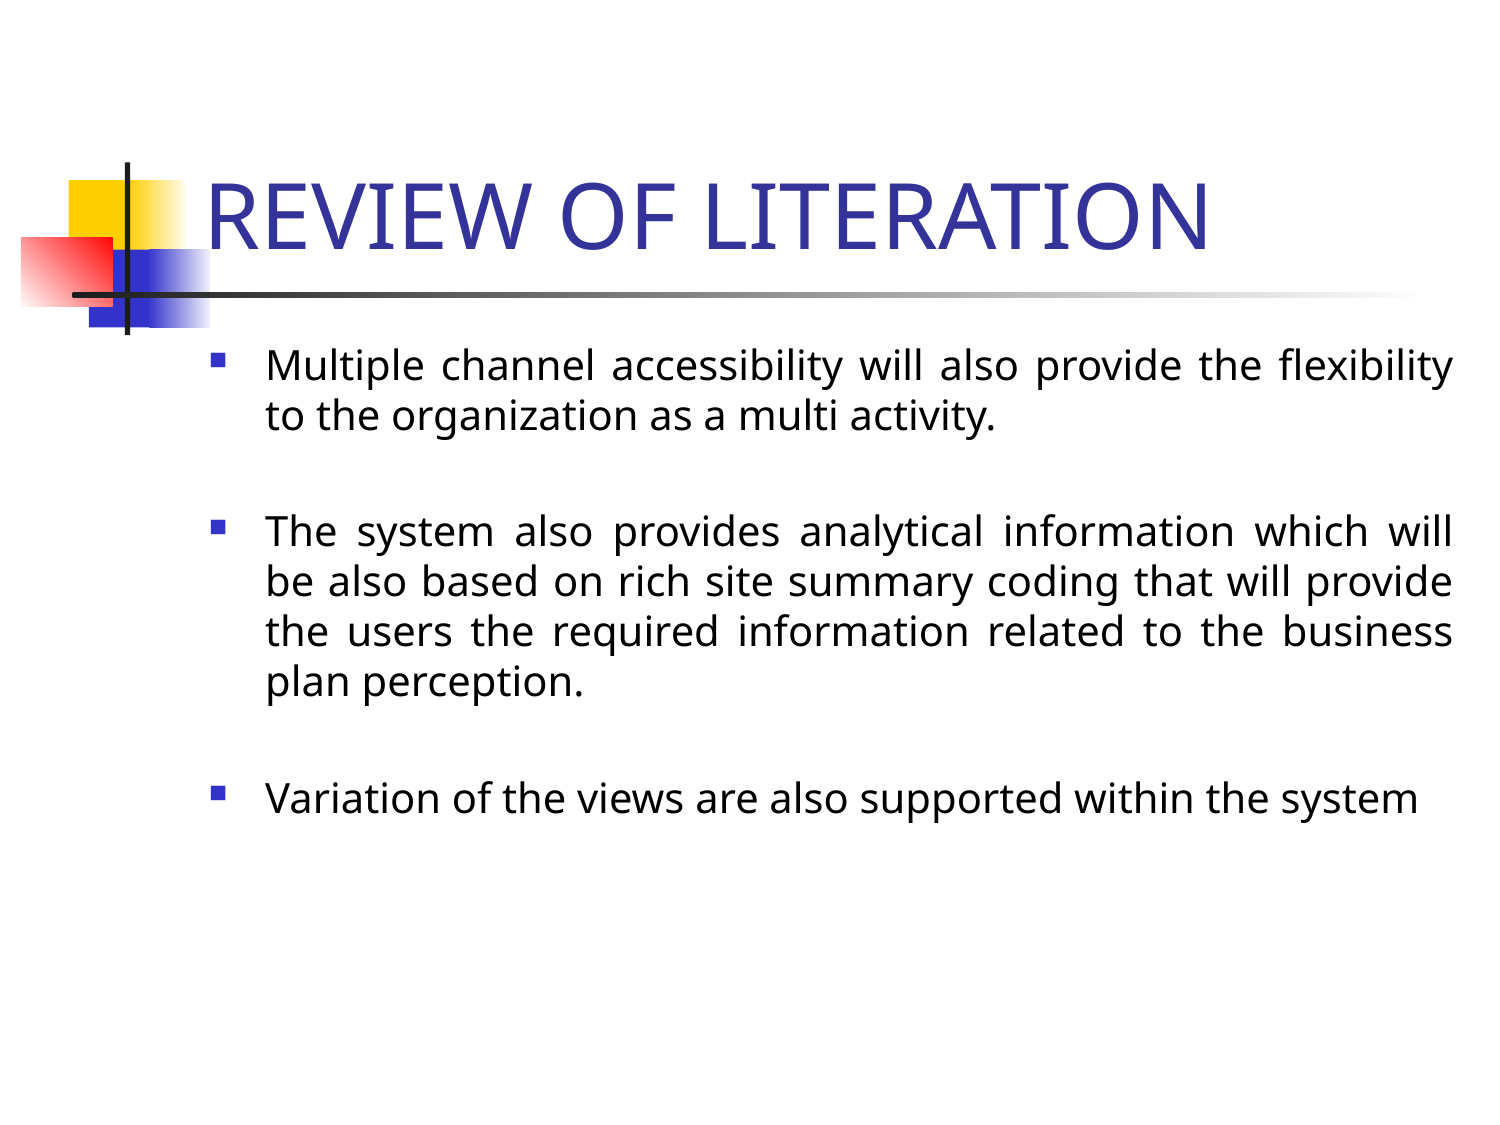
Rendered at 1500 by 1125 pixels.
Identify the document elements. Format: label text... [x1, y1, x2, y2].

list Multiple channel accessibility will also provide the flexibility to the organization as a multi activity. The system also provides analytical information which will be also based on rich site summary coding that will provide the users the required information related to the business plan perception. Variation of the views are also supported within the system [193, 331, 1469, 1006]
title REVIEW OF LITERATION [188, 35, 1468, 275]
